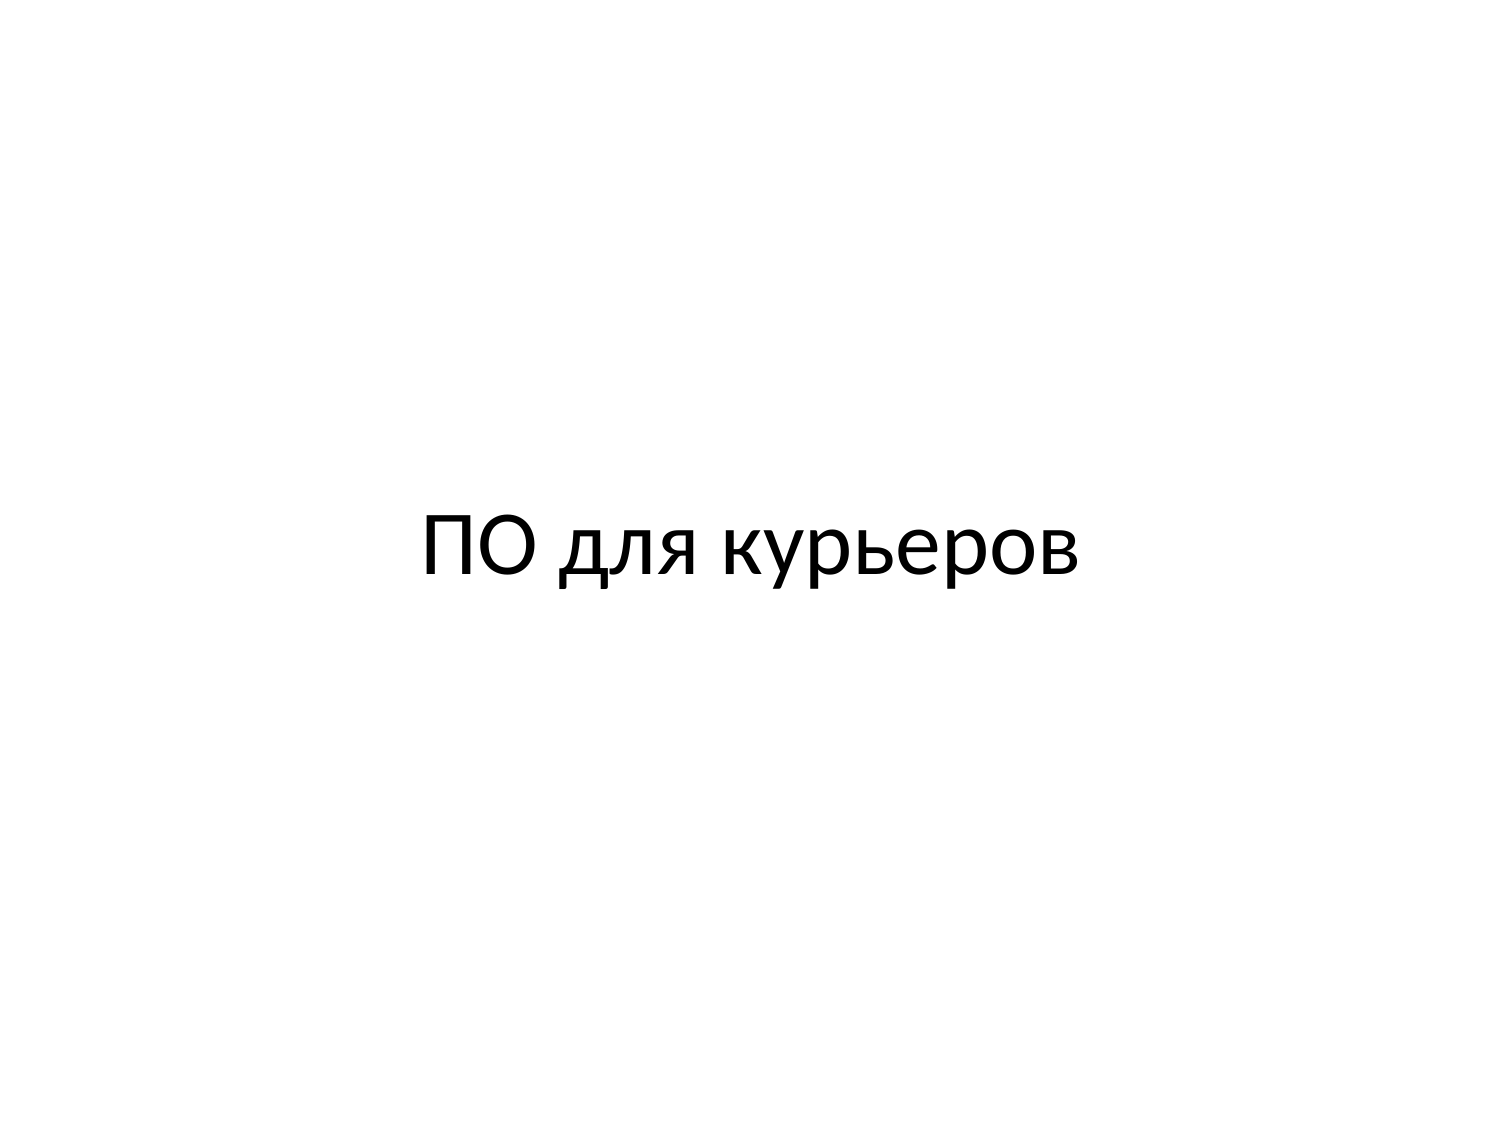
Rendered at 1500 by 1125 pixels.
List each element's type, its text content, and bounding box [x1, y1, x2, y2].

title ПО для курьеров [76, 444, 1427, 632]
